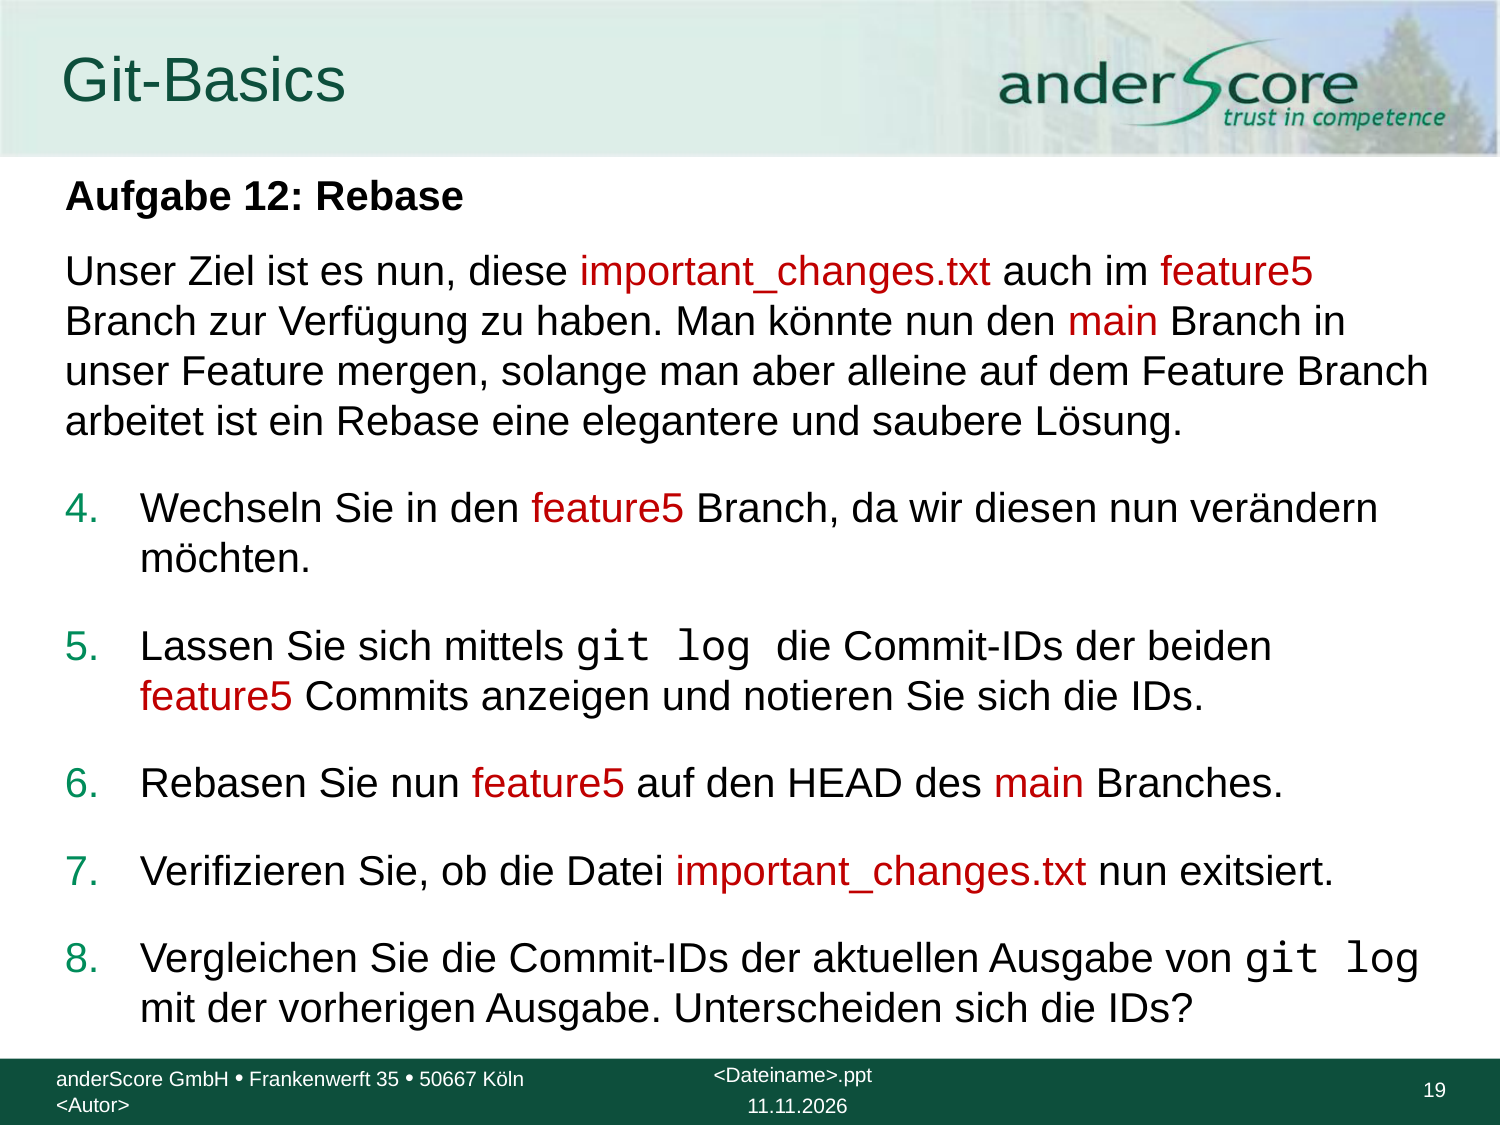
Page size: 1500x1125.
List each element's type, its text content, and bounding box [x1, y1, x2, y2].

title Git-Basics [46, 23, 975, 140]
picture [0, 0, 1500, 157]
list Aufgabe 12: Rebase Unser Ziel ist es nun, diese important_changes.txt auch im feature5 Branch zur Verfügung zu haben. Man könnte nun den main Branch in unser Feature mergen, solange man aber alleine auf dem Feature Branch arbeitet ist ein Rebase eine elegantere und saubere Lösung. Wechseln Sie in den feature5 Branch, da wir diesen nun verändern möchten. Lassen Sie sich mittels git log die Commit-IDs der beiden feature5 Commits anzeigen und notieren Sie sich die IDs. Rebasen Sie nun feature5 auf den HEAD des main Branches. Verifizieren Sie, ob die Datei important_changes.txt nun exitsiert. Vergleichen Sie die Commit-IDs der aktuellen Ausgabe von git log mit der vorherigen Ausgabe. Unterscheiden sich die IDs? [49, 160, 1447, 1047]
